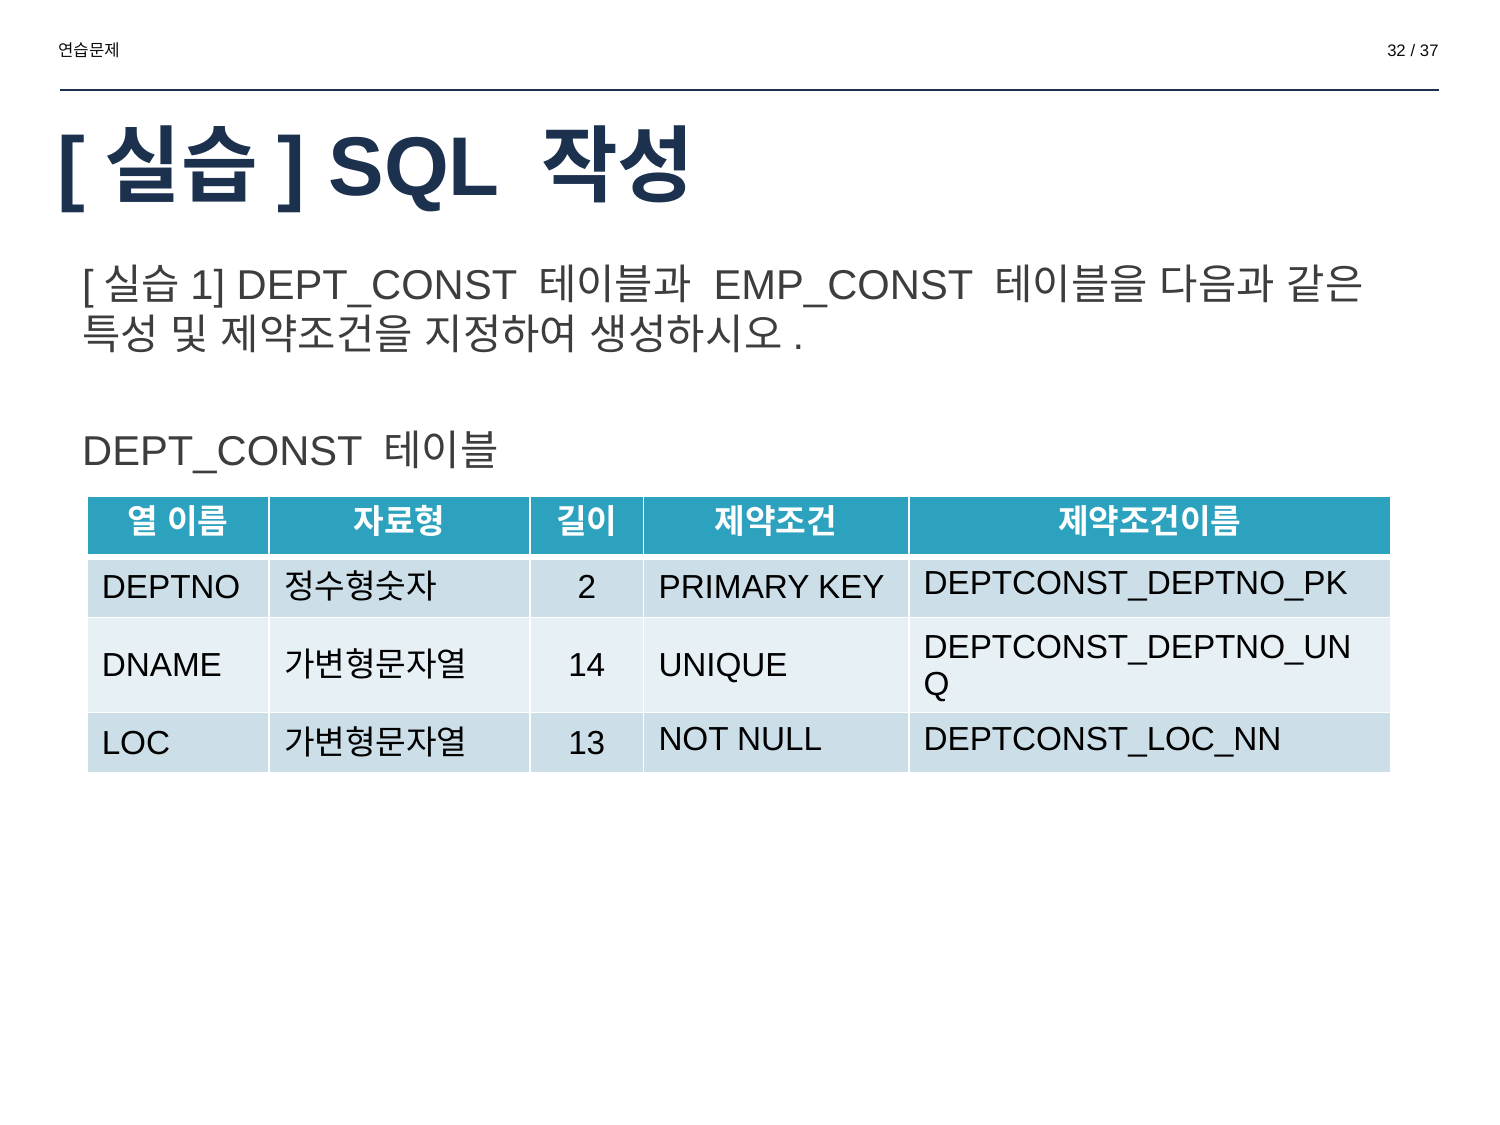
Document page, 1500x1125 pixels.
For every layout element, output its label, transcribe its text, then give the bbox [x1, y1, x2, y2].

table_cell 가변형문자열 [270, 713, 529, 772]
table_cell 14 [531, 618, 643, 712]
table_header 길이 [531, 497, 643, 554]
table_cell DEPTCONST_DEPTNO_UNQ [910, 618, 1390, 712]
title [실습] SQL 작성 [42, 114, 1190, 211]
table_cell LOC [88, 713, 268, 772]
text_box [0, 0, 1500, 75]
table_cell PRIMARY KEY [644, 560, 908, 617]
table_cell DEPTNO [88, 560, 268, 617]
table_cell 정수형숫자 [270, 560, 529, 617]
table_cell 13 [531, 713, 643, 772]
text_box [59, 249, 1439, 1035]
table_cell NOT NULL [644, 713, 908, 772]
table_cell 2 [531, 560, 643, 617]
table_header 제약조건 [644, 497, 908, 554]
table_header 자료형 [270, 497, 529, 554]
table_cell DEPTCONST_DEPTNO_PK [910, 560, 1390, 617]
table_cell DEPTCONST_LOC_NN [910, 713, 1390, 772]
text_box [실습1] DEPT_CONST 테이블과 EMP_CONST 테이블을 다음과 같은 특성 및 제약조건을 지정하여 생성하시오. DEPT_CONST 테이블 [67, 249, 1457, 838]
table_cell UNIQUE [644, 618, 908, 712]
text_box 연습문제 [43, 31, 303, 67]
table_header 열 이름 [88, 497, 268, 554]
table_header 제약조건이름 [910, 497, 1390, 554]
text_box [42, 237, 1432, 1042]
table_cell 가변형문자열 [270, 618, 529, 712]
table_cell DNAME [88, 618, 268, 712]
